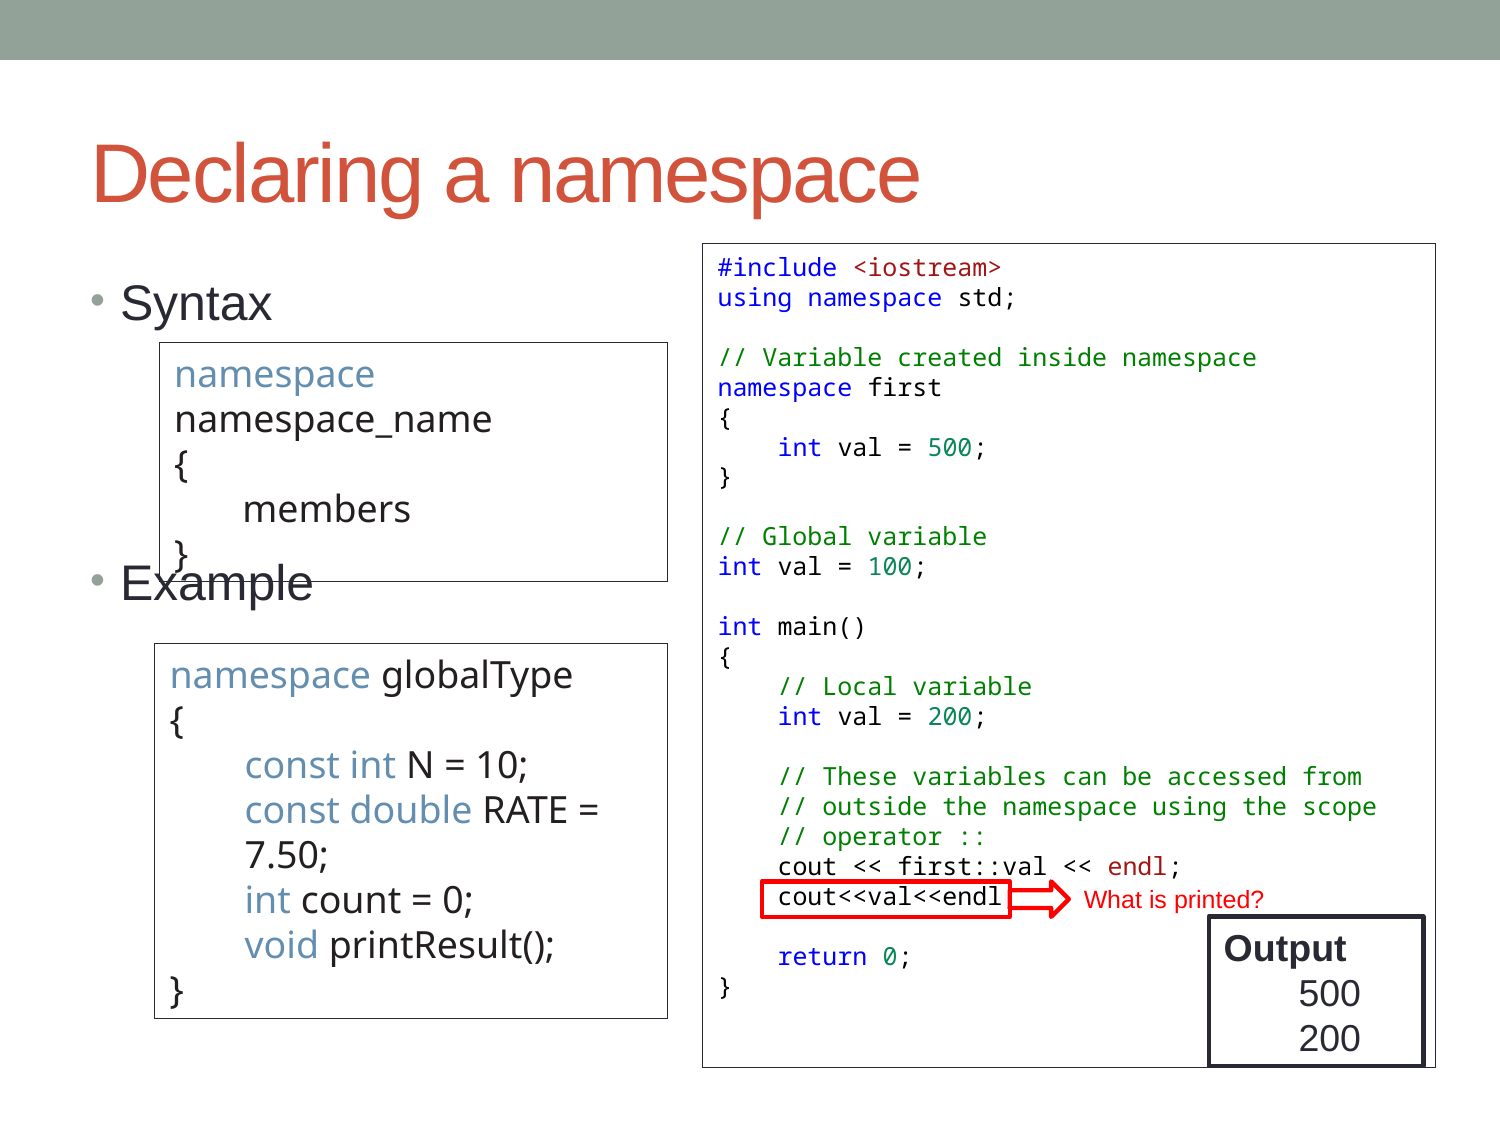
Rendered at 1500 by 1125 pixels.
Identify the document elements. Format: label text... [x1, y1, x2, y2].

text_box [761, 876, 1284, 923]
list Syntax Example [75, 262, 702, 1063]
text_box Output 500 200 [1208, 916, 1424, 1067]
text_box namespace namespace_name { members } [159, 342, 668, 582]
title Declaring a namespace [75, 87, 1425, 250]
text_box #include <iostream> using namespace std; // Variable created inside namespace namespace first { int val = 500; } // Global variable int val = 100; int main() { // Local variable int val = 200; // These variables can be accessed from // outside the namespace using the scope // operator :: cout << first::val << endl; cout<<val<<endl; return 0; } [702, 243, 1436, 1068]
text_box namespace globalType { const int N = 10; const double RATE = 7.50; int count = 0; void printResult(); } [154, 643, 668, 1019]
